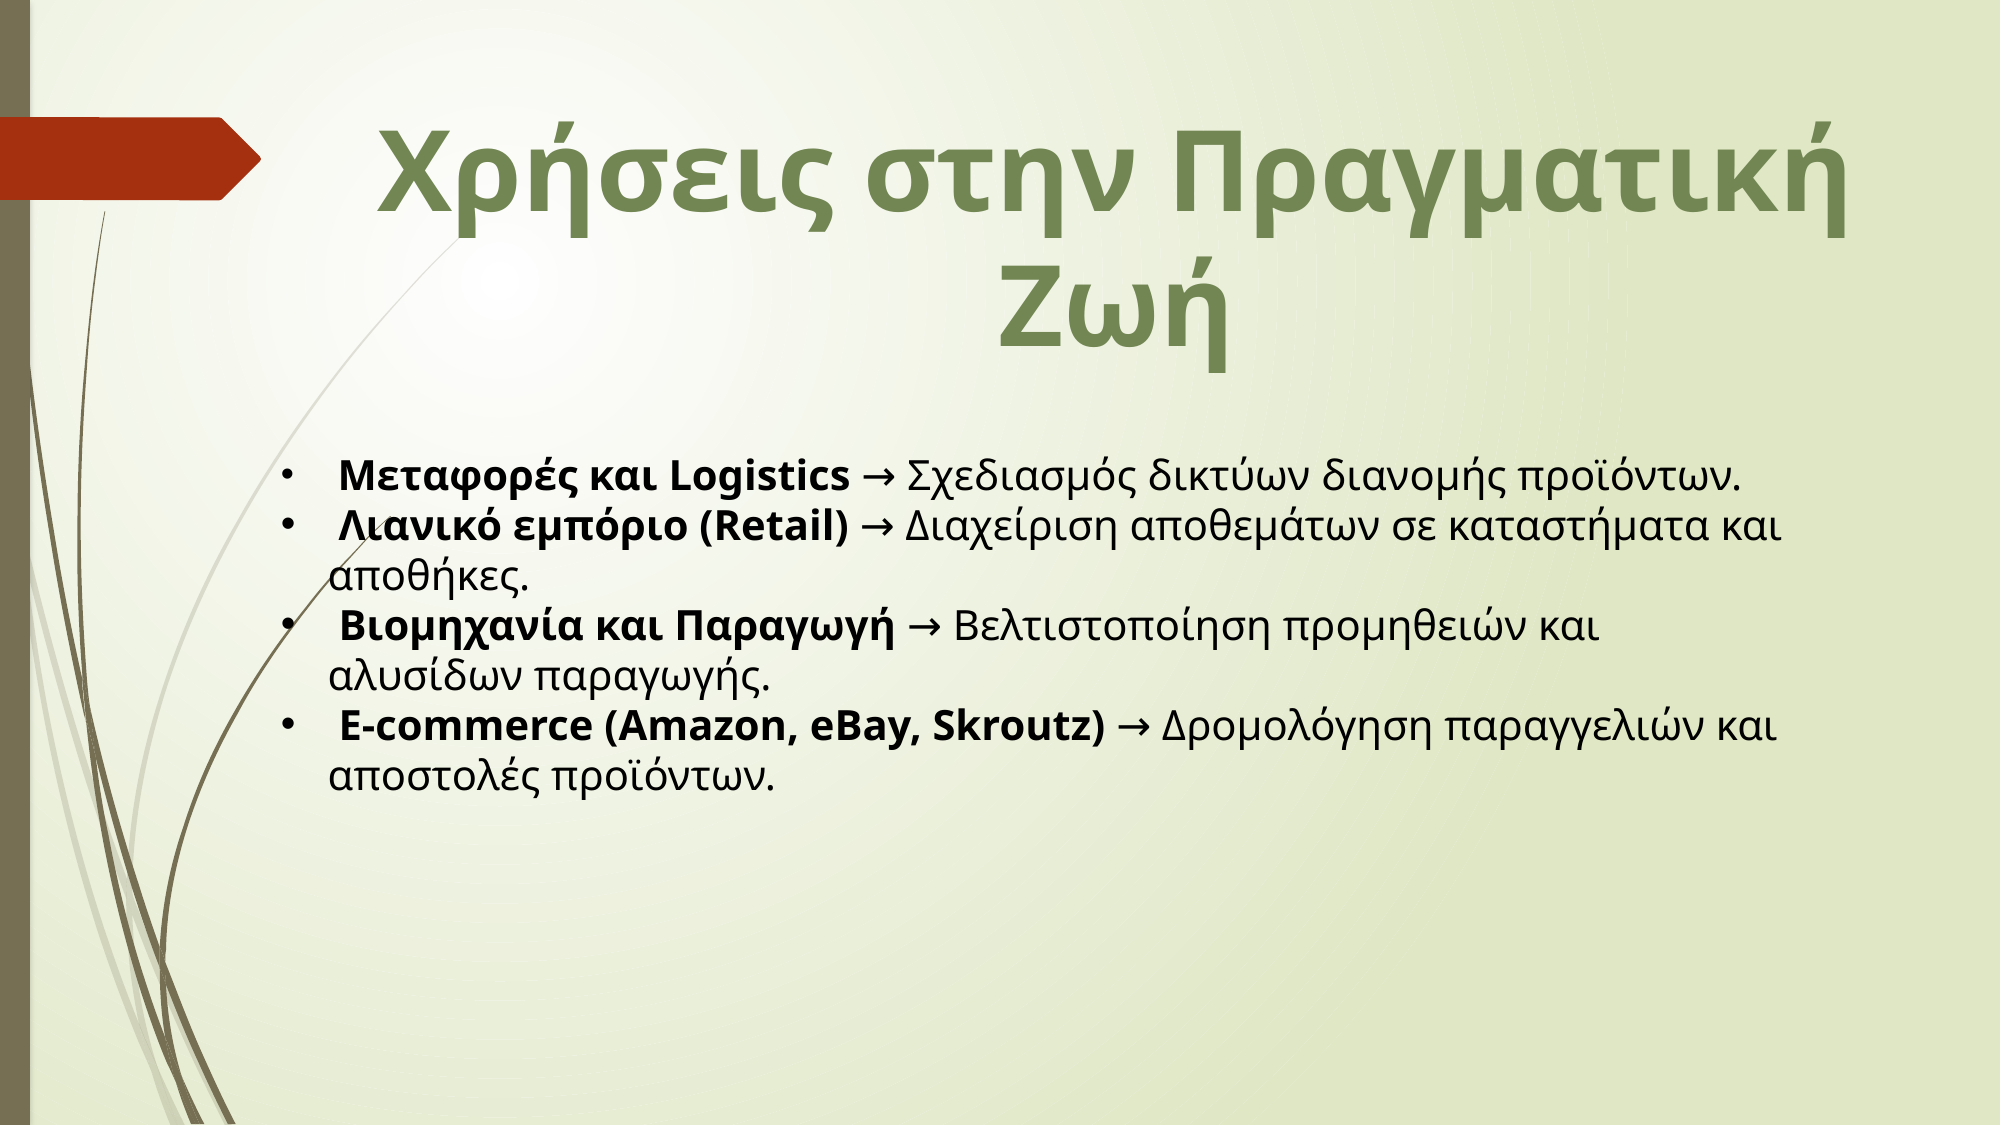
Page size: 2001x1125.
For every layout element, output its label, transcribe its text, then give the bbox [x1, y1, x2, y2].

text_box Χρήσεις στην Πραγματική Ζωή [266, 91, 1967, 377]
text_box Μεταφορές και Logistics → Σχεδιασμός δικτύων διανομής προϊόντων. Λιανικό εμπόριο (Retail) → Διαχείριση αποθεμάτων σε καταστήματα και αποθήκες. Βιομηχανία και Παραγωγή → Βελτιστοποίηση προμηθειών και αλυσίδων παραγωγής. E-commerce (Amazon, eBay, Skroutz) → Δρομολόγηση παραγγελιών και αποστολές προϊόντων. [266, 441, 1806, 807]
